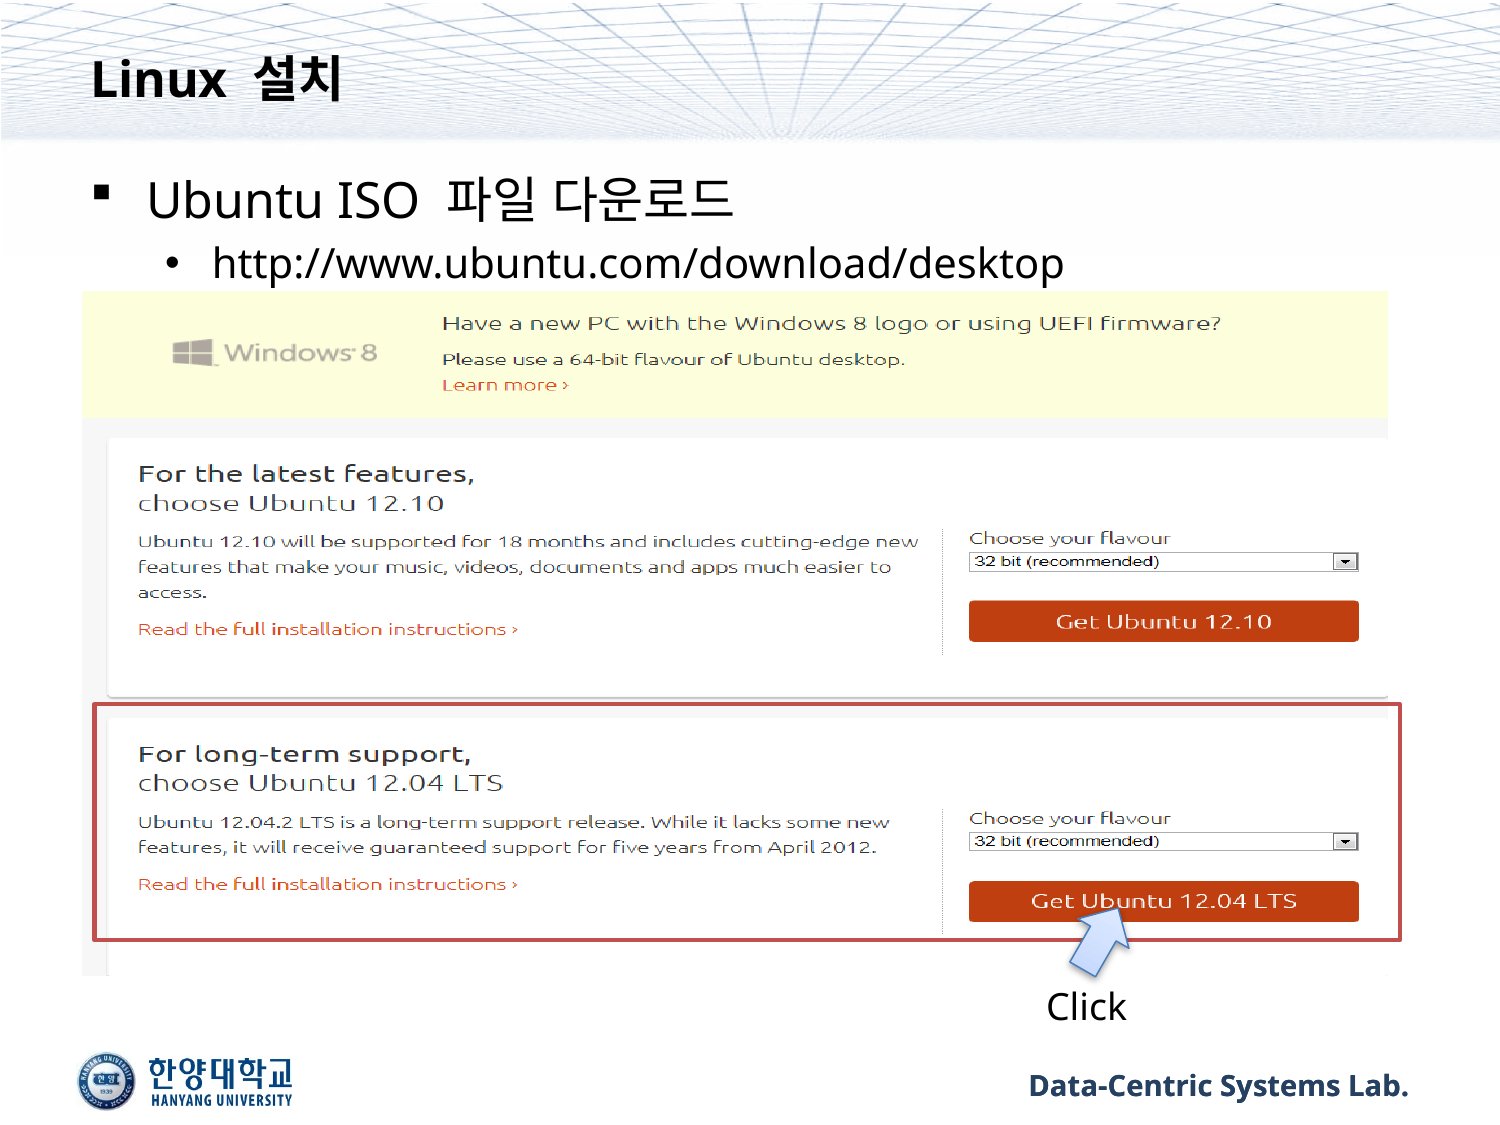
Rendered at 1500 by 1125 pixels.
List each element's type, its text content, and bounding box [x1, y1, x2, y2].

picture [147, 1057, 292, 1106]
title Linux 설치 [75, 30, 1425, 124]
picture [82, 290, 1389, 977]
picture [76, 1051, 136, 1111]
list Ubuntu ISO 파일 다운로드 http://www.ubuntu.com/download/desktop [75, 160, 1425, 1035]
text_box Click [1021, 984, 1152, 1036]
text_box [1393, 702, 1402, 942]
